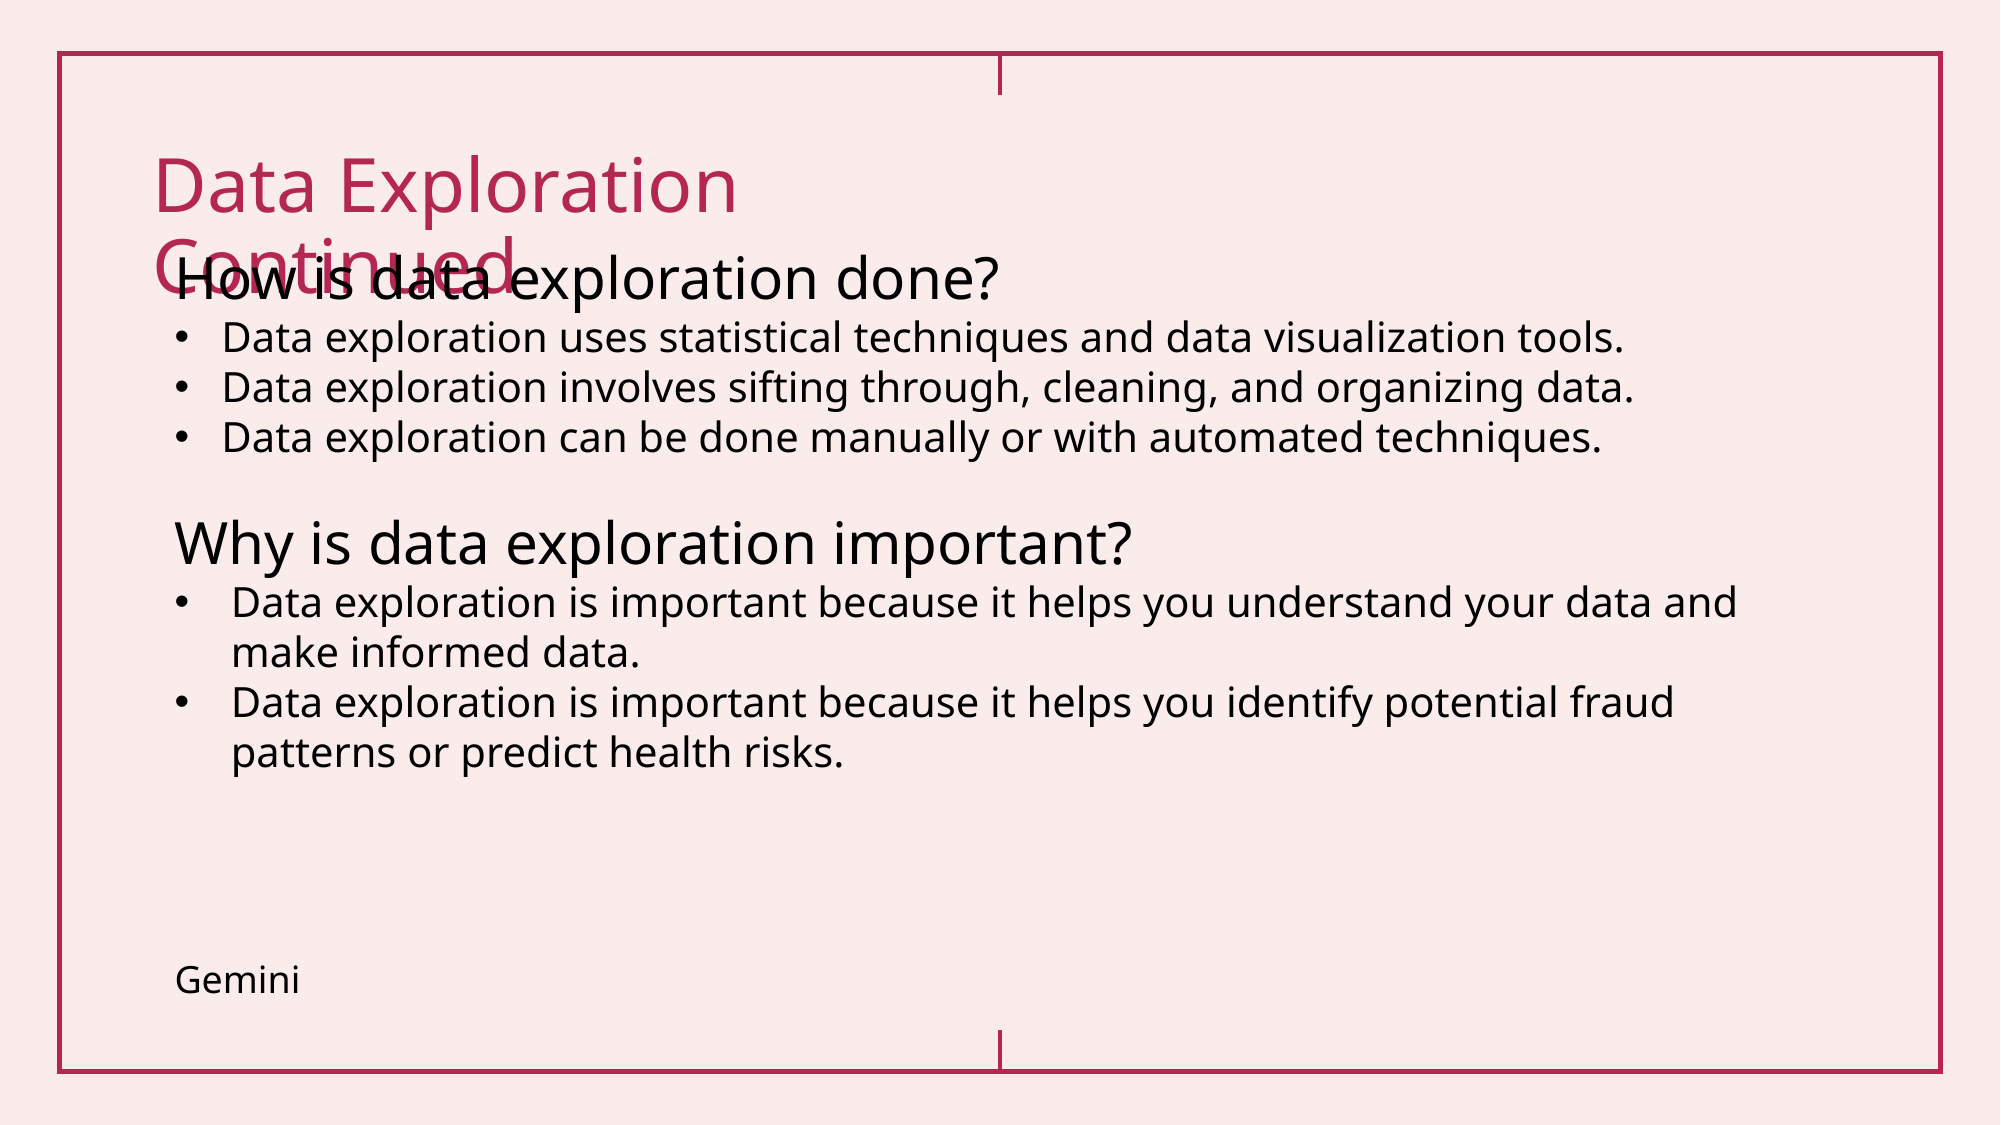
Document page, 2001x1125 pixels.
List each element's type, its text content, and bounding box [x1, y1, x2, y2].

text_box How is data exploration done? Data exploration uses statistical techniques and data visualization tools. Data exploration involves sifting through, cleaning, and organizing data. Data exploration can be done manually or with automated techniques. Why is data exploration important? Data exploration is important because it helps you understand your data and make informed data. Data exploration is important because it helps you identify potential fraud patterns or predict health risks. Gemini [159, 233, 1863, 1009]
title Data Exploration Continued [137, 139, 1132, 598]
